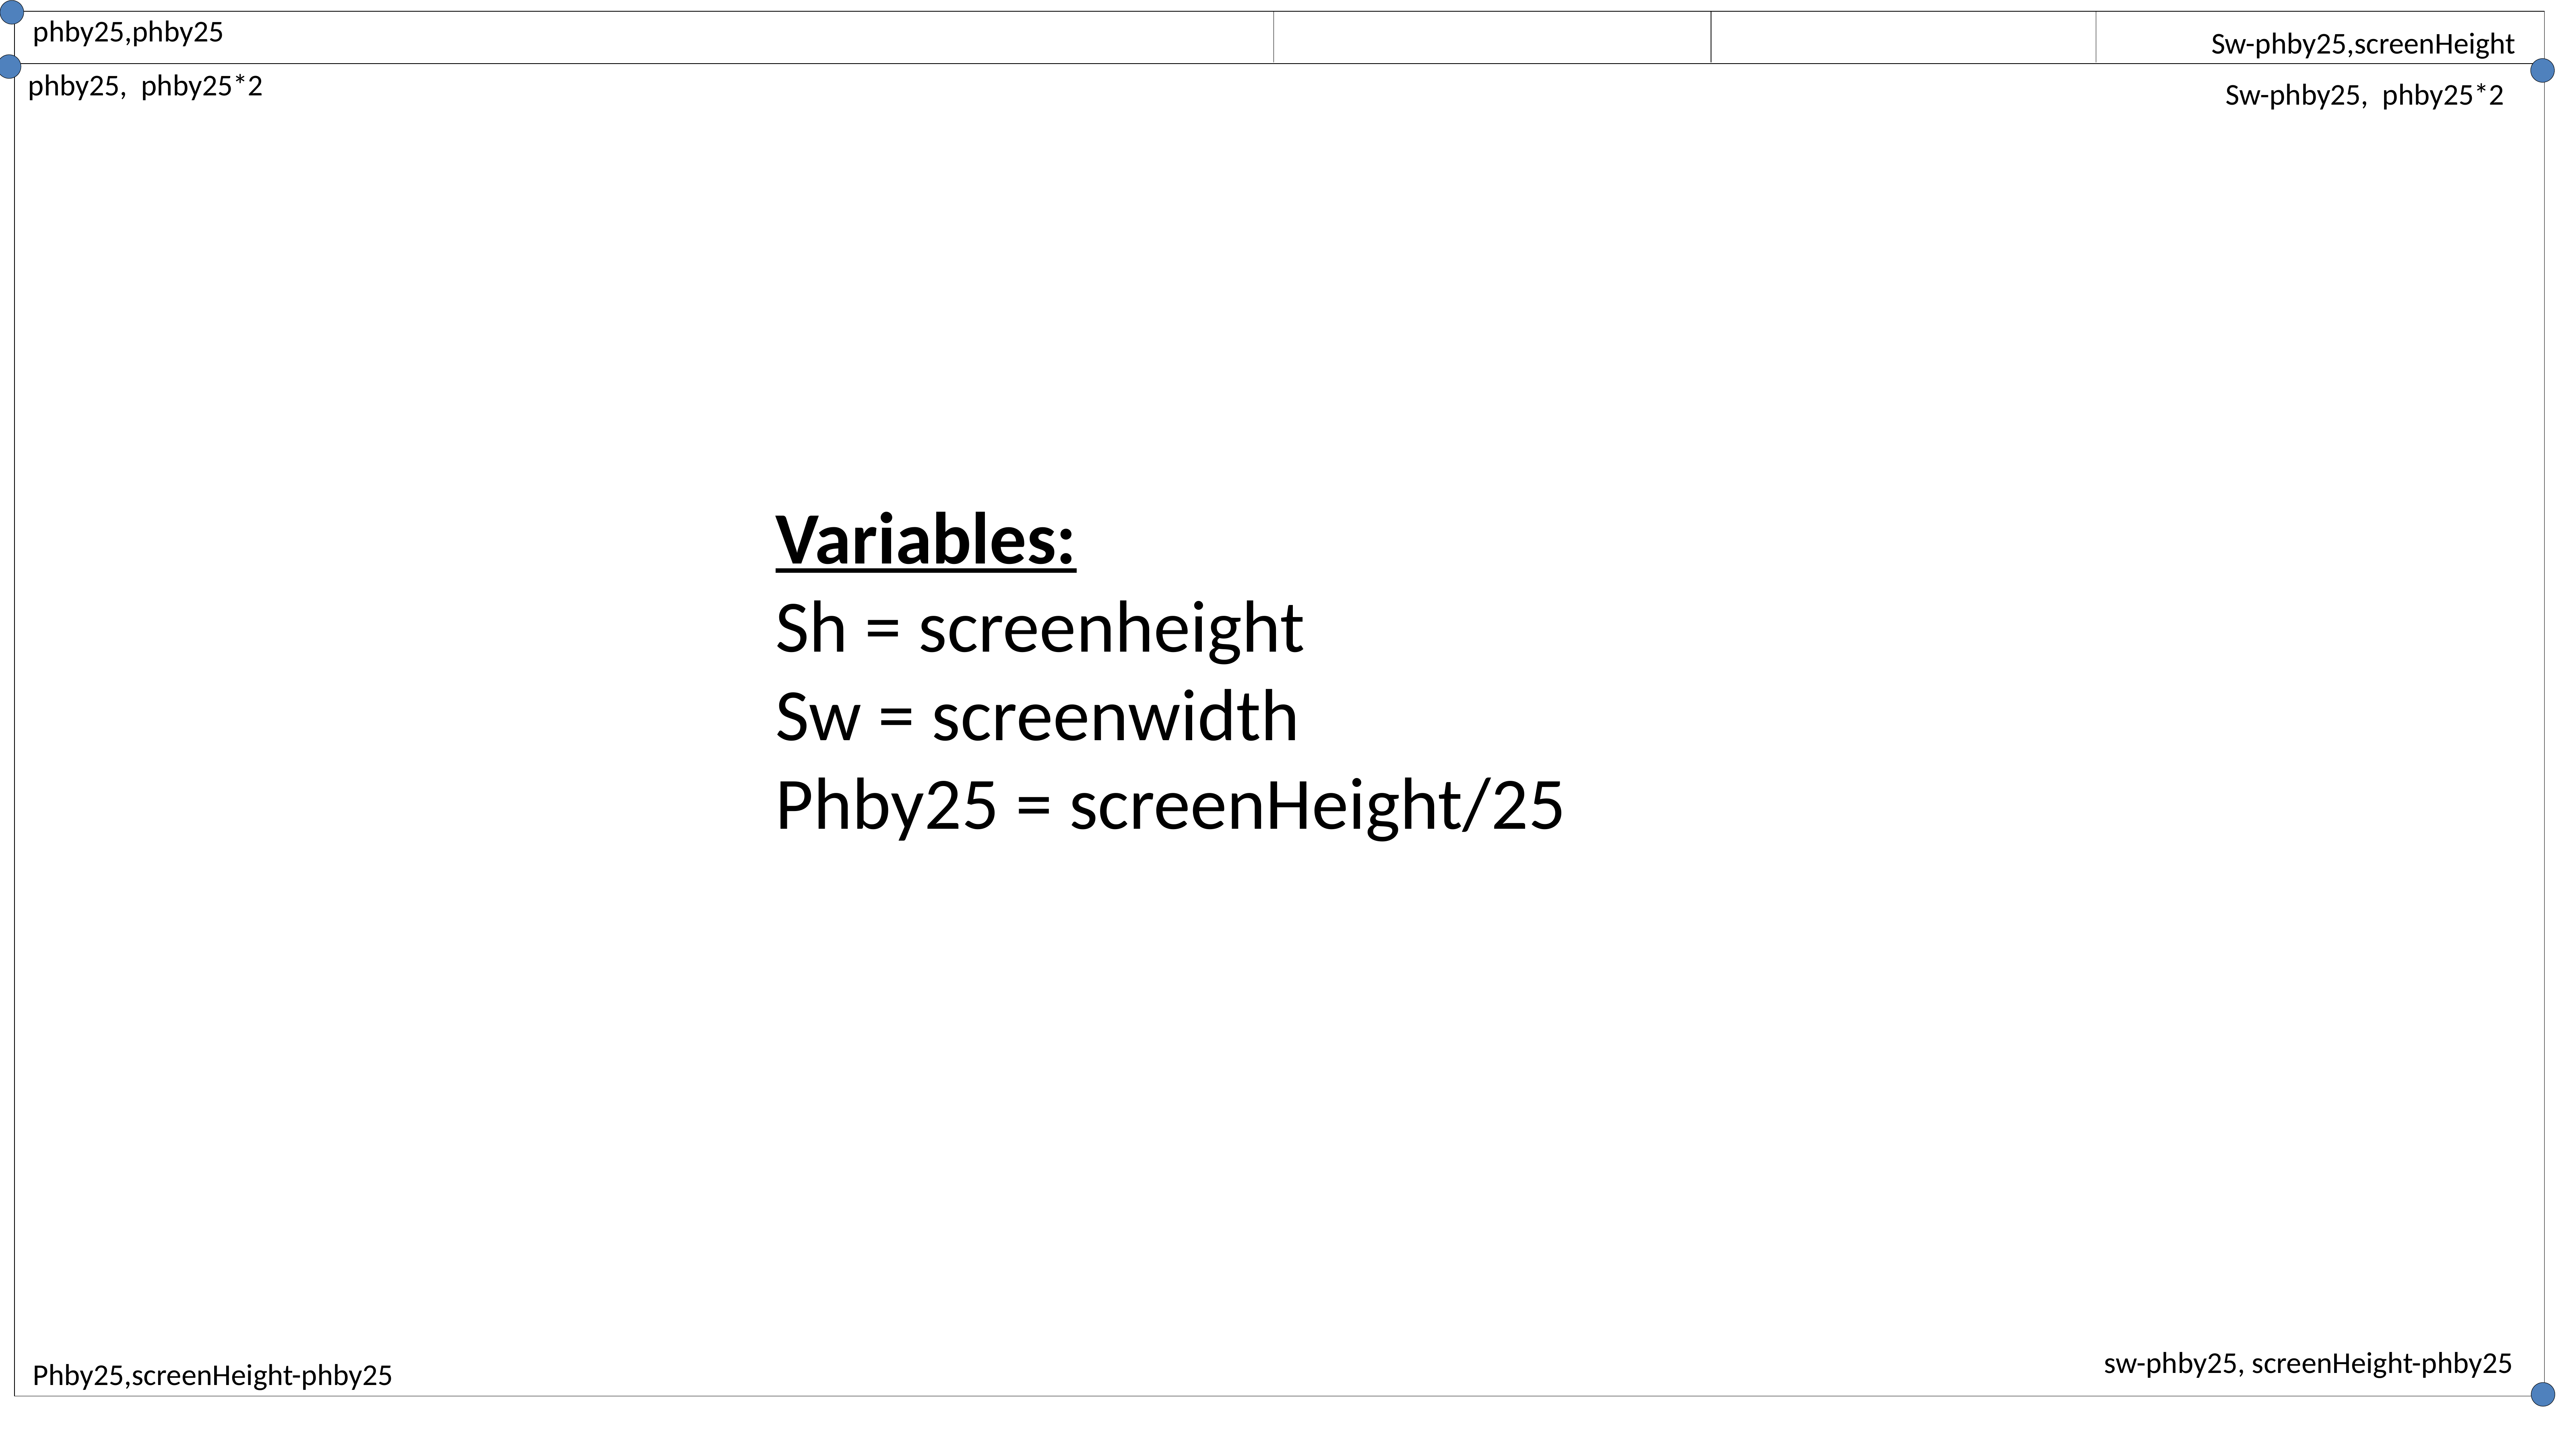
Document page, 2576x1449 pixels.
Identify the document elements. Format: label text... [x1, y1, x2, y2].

text_box sw-phby25, screenHeight-phby25 [2098, 1340, 2576, 1382]
text_box [0, 0, 25, 25]
text_box phby25, phby25*2 [22, 62, 275, 133]
text_box Sw-phby25,screenHeight [2205, 21, 2576, 63]
text_box Phby25,screenHeight-phby25 [27, 1352, 456, 1394]
text_box Variables: Sh = screenheight Sw = screenwidth Phby25 = screenHeight/25 [770, 487, 1892, 879]
text_box phby25,phby25 [27, 8, 284, 51]
text_box Sw-phby25, phby25*2 [2219, 71, 2576, 114]
text_box [2530, 58, 2555, 83]
text_box [2530, 1381, 2556, 1407]
text_box [0, 54, 22, 79]
